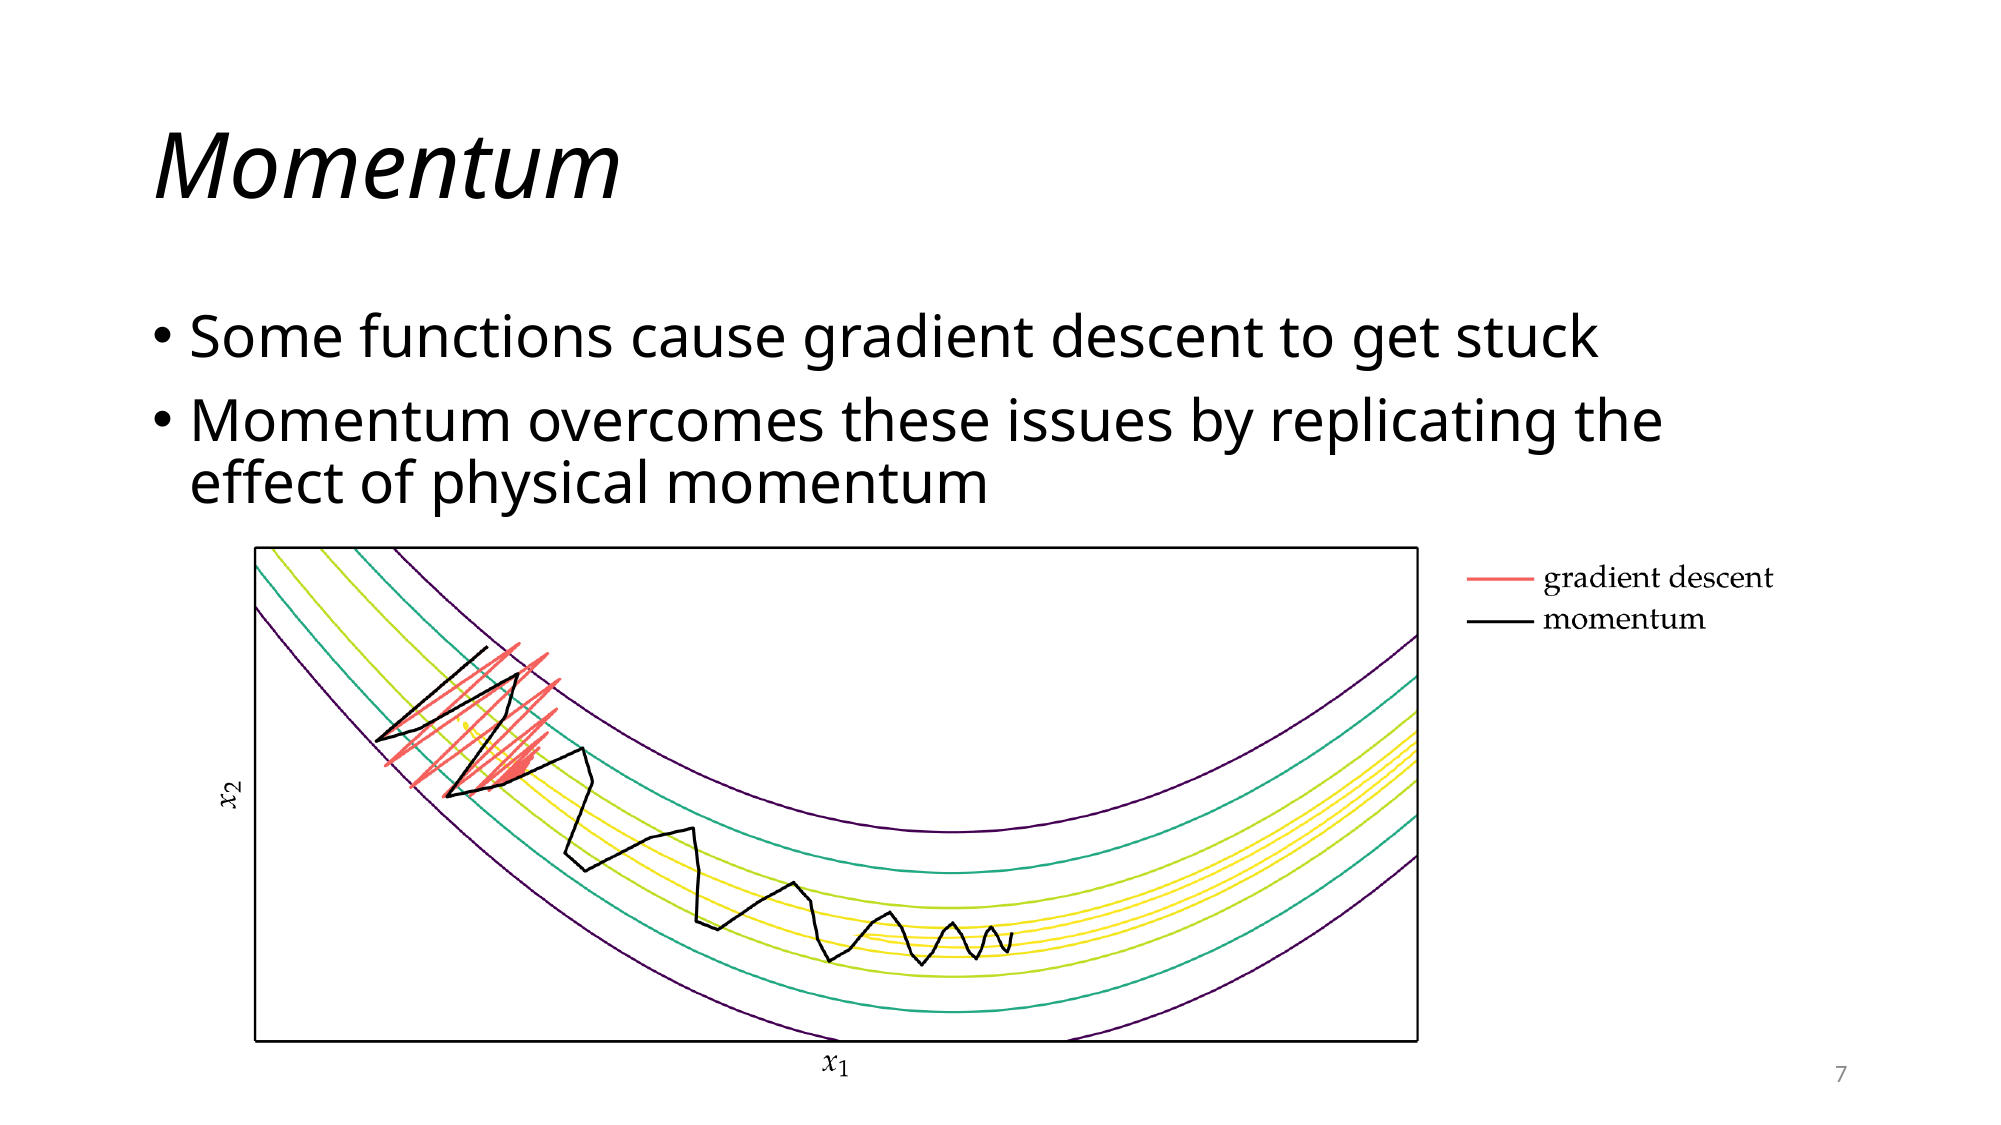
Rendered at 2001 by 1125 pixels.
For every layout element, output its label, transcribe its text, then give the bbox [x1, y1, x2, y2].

title Momentum [137, 59, 1863, 278]
list Some functions cause gradient descent to get stuck Momentum overcomes these issues by replicating the effect of physical momentum [137, 299, 1713, 1014]
picture [204, 544, 1796, 1092]
slide_number 7 [1412, 1042, 1863, 1103]
